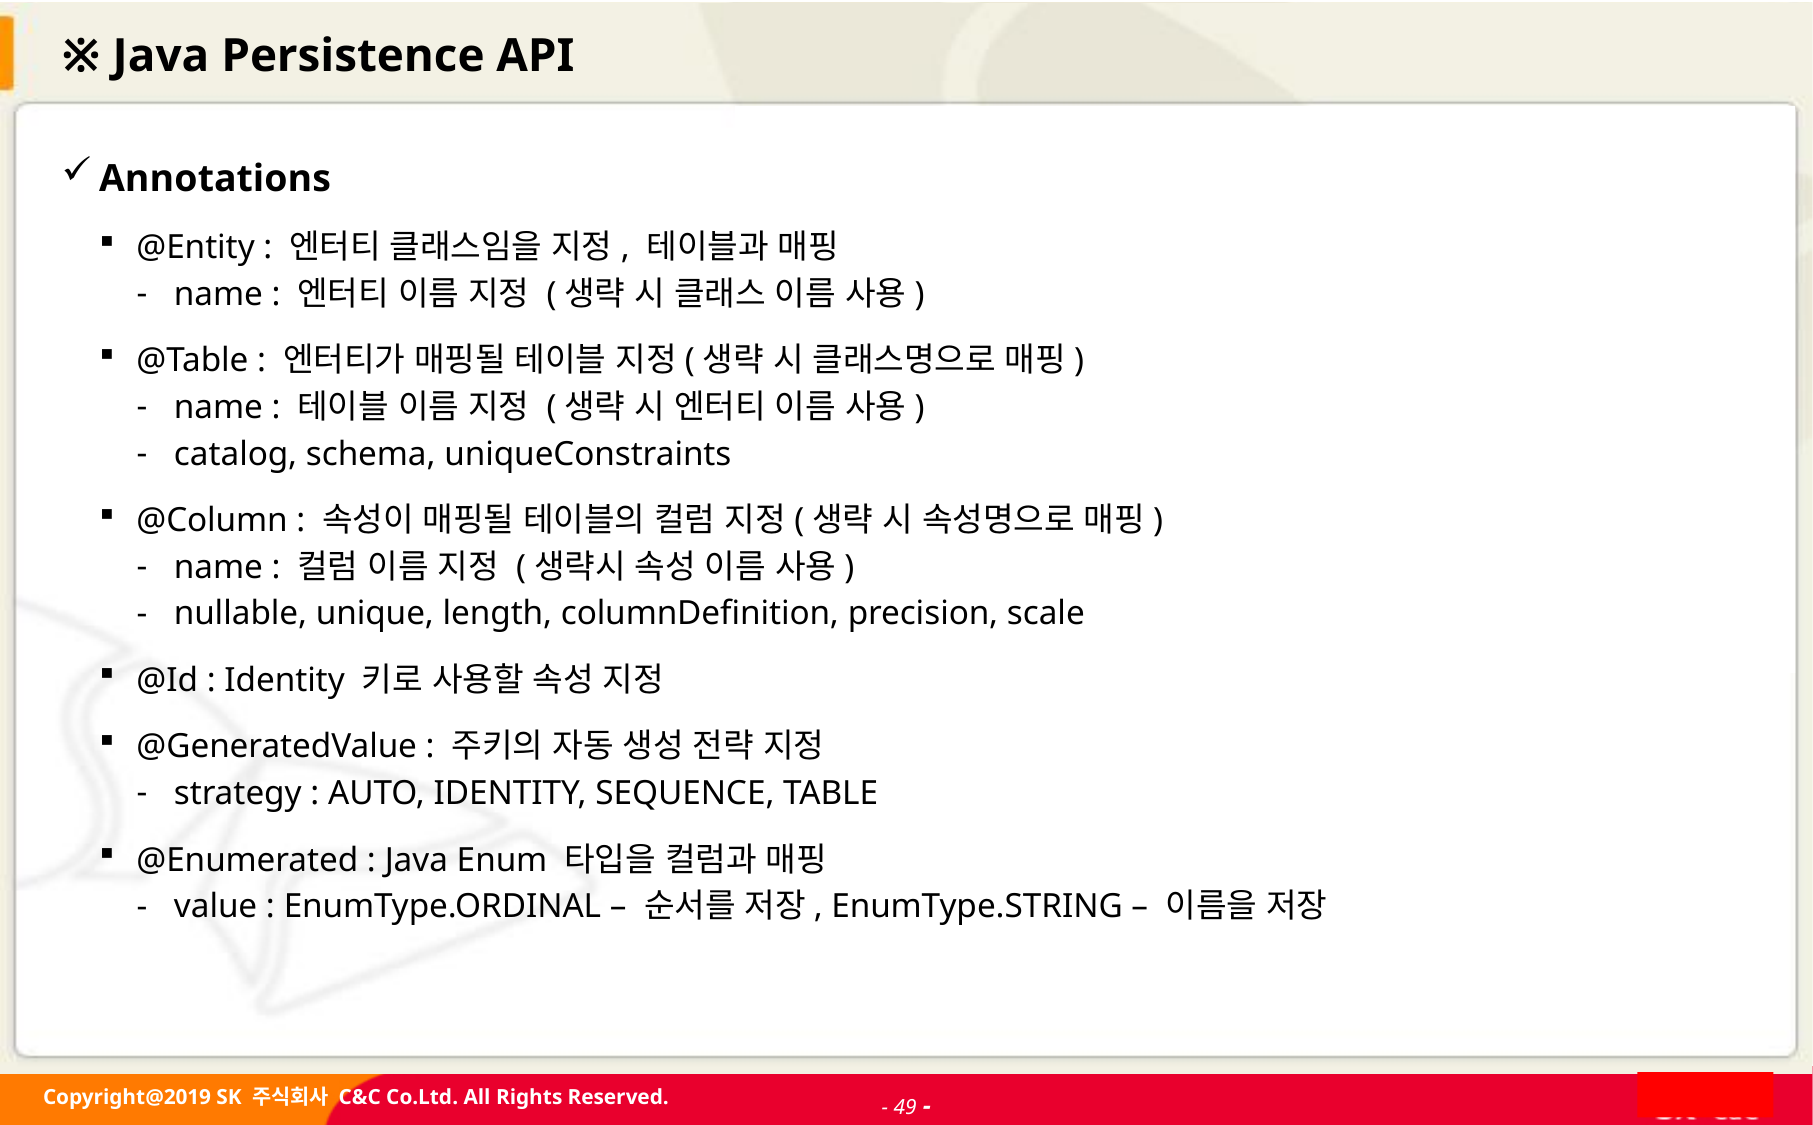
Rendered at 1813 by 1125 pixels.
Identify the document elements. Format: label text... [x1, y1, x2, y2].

picture [0, 2, 1813, 1125]
title ※ Java Persistence API [55, 5, 1557, 102]
list Annotations @Entity : 엔터티 클래스임을 지정, 테이블과 매핑 name : 엔터티 이름 지정 (생략 시 클래스 이름 사용) @Table : 엔터티가 매핑될 테이블 지정(생략 시 클래스명으로 매핑) name : 테이블 이름 지정 (생략 시 엔터티 이름 사용) catalog, schema, uniqueConstraints @Column : 속성이 매핑될 테이블의 컬럼 지정(생략 시 속성명으로 매핑) name : 컬럼 이름 지정 (생략시 속성 이름 사용) nullable, unique, length, columnDefinition, precision, scale @Id : Identity 키로 사용할 속성 지정 @GeneratedValue : 주키의 자동 생성 전략 지정 strategy : AUTO, IDENTITY, SEQUENCE, TABLE @Enumerated : Java Enum 타입을 컬럼과 매핑 value : EnumType.ORDINAL – 순서를 저장, EnumType.STRING – 이름을 저장 [55, 125, 1757, 970]
